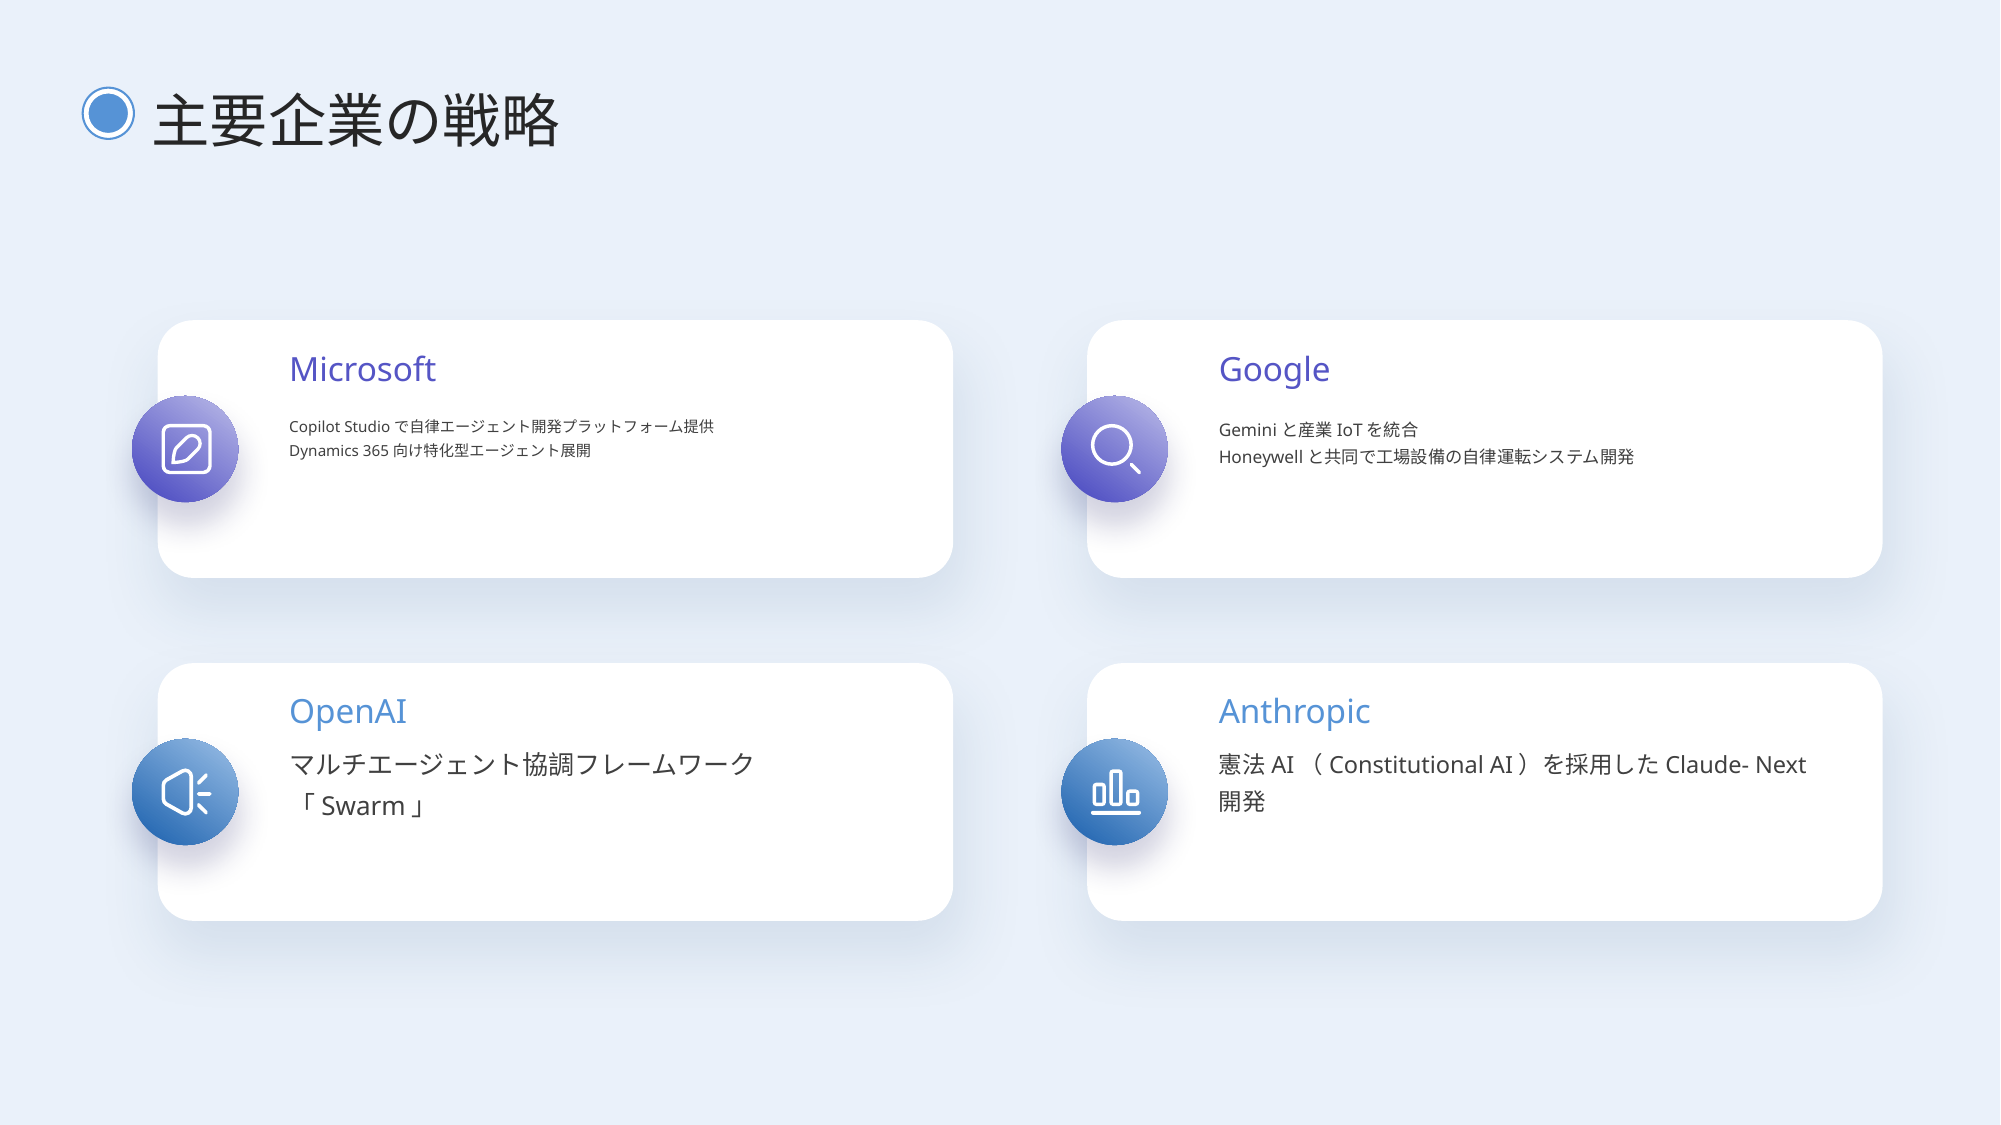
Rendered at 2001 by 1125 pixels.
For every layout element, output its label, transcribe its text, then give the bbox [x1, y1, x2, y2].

text_box Anthropic [1203, 687, 1846, 734]
text_box 主要企業の戦略 [151, 77, 1933, 154]
text_box [157, 663, 954, 921]
text_box [1090, 423, 1133, 466]
text_box Google [1203, 344, 1846, 396]
text_box [1087, 320, 1883, 578]
text_box [161, 423, 212, 475]
text_box [196, 792, 212, 796]
text_box Microsoft [274, 344, 916, 396]
text_box [1090, 810, 1142, 815]
text_box マルチエージェント協調フレームワーク「Swarm」 [274, 731, 916, 828]
text_box [0, 0, 2000, 1125]
text_box [1109, 769, 1123, 807]
text_box [1061, 395, 1168, 503]
text_box Geminiと産業IoTを統合 Honeywellと共同で工場設備の自律運転システム開発 [1203, 411, 1846, 475]
text_box [1126, 789, 1140, 807]
text_box [1092, 782, 1106, 807]
text_box OpenAI [274, 687, 916, 731]
text_box [161, 768, 194, 816]
text_box Copilot Studioで自律エージェント開発プラットフォーム提供 Dynamics 365向け特化型エージェント展開 [274, 410, 916, 468]
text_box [82, 87, 134, 139]
text_box 憲法AI（Constitutional AI）を採用したClaude- Next開発 [1203, 734, 1846, 823]
text_box [197, 773, 208, 785]
text_box [132, 395, 239, 503]
text_box [1061, 738, 1168, 846]
text_box [197, 803, 208, 815]
text_box [157, 320, 954, 578]
text_box [132, 738, 239, 846]
text_box [1087, 663, 1883, 921]
text_box [1130, 463, 1141, 475]
